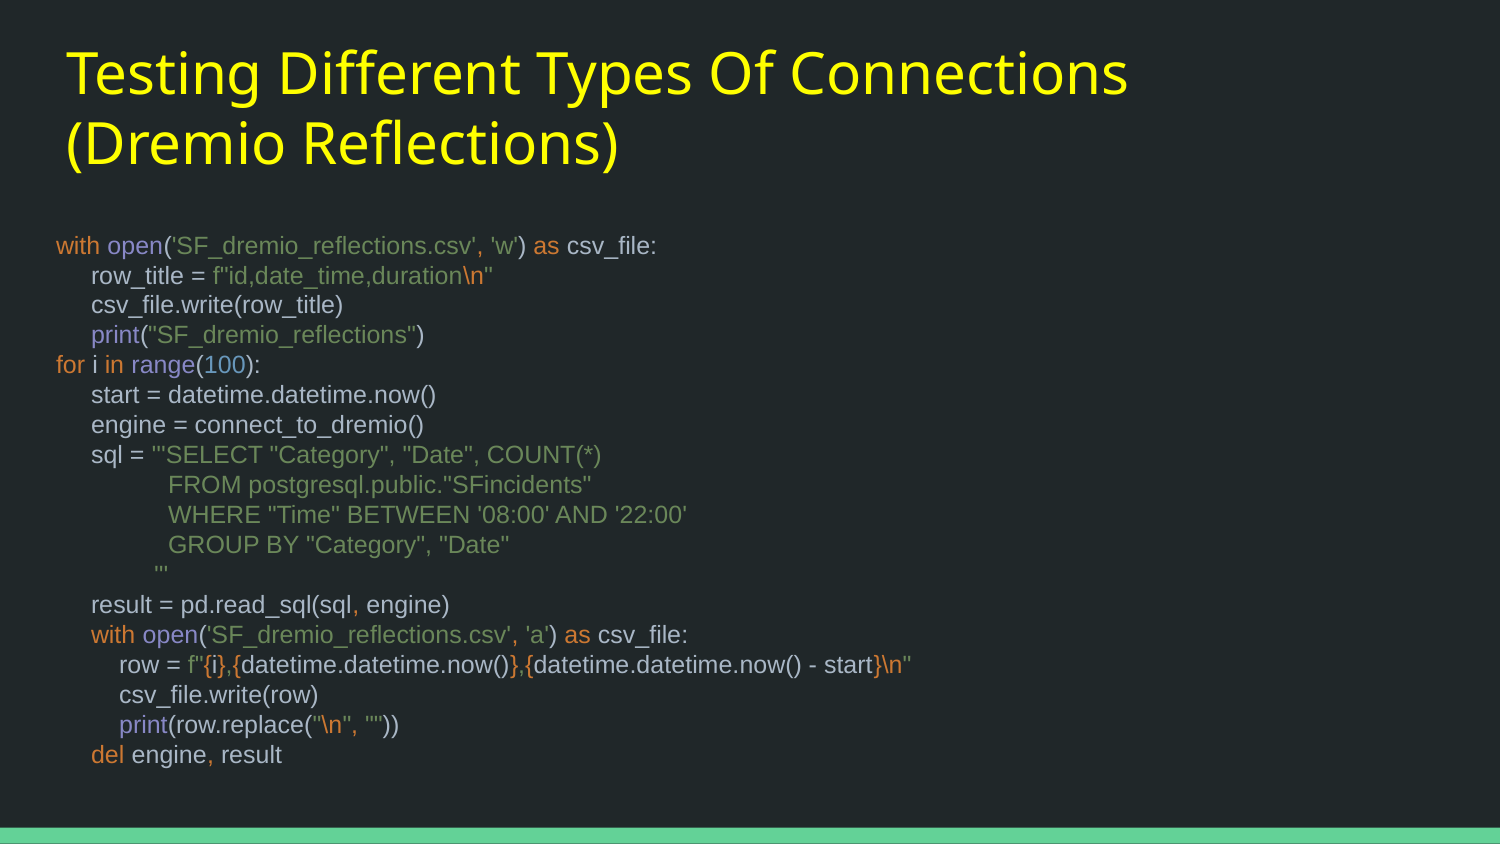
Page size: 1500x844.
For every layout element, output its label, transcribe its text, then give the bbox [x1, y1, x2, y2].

list with open('SF_dremio_reflections.csv', 'w') as csv_file: row_title = f"id,date_time,duration\n" csv_file.write(row_title) print("SF_dremio_reflections") for i in range(100): start = datetime.datetime.now() engine = connect_to_dremio() sql = '''SELECT "Category", "Date", COUNT(*) FROM postgresql.public."SFincidents" WHERE "Time" BETWEEN '08:00' AND '22:00' GROUP BY "Category", "Date" ''' result = pd.read_sql(sql, engine) with open('SF_dremio_reflections.csv', 'a') as csv_file: row = f"{i},{datetime.datetime.now()},{datetime.datetime.now() - start}\n" csv_file.write(row) print(row.replace("\n", "")) del engine, result [41, 184, 1500, 844]
title Testing Different Types Of Connections (Dremio Reflections) [51, 21, 1449, 120]
